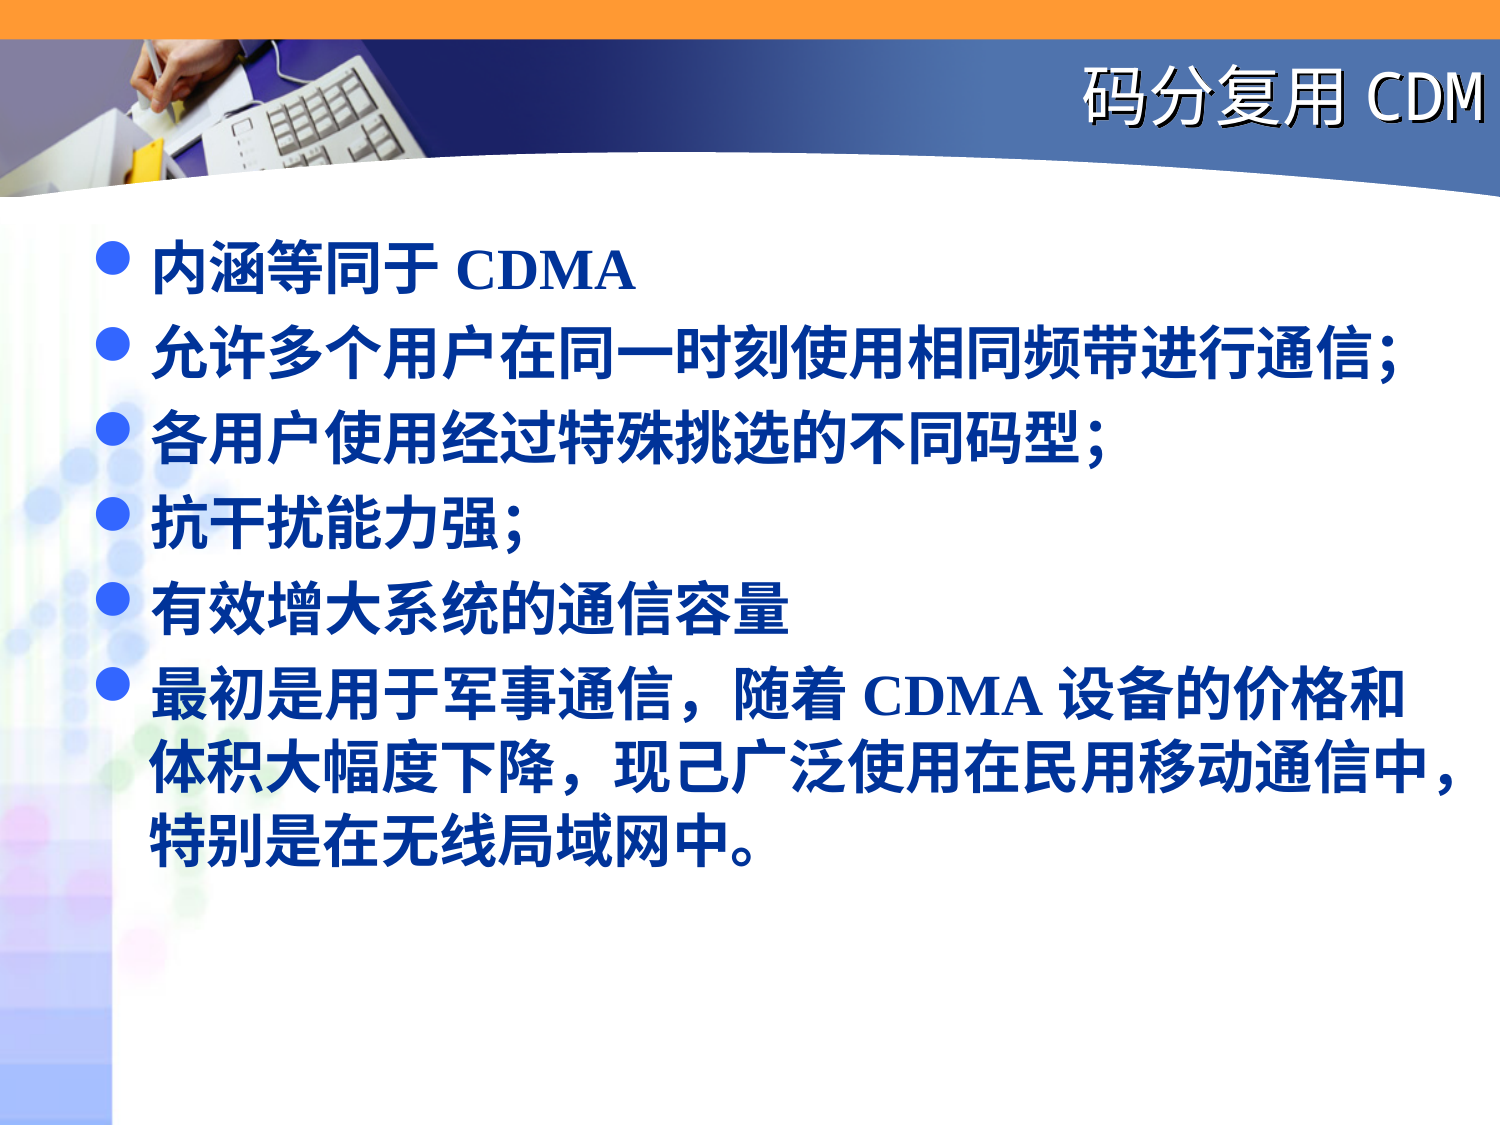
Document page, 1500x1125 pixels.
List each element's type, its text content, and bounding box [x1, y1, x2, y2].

title 码分复用CDM [237, 42, 1500, 146]
picture [0, 40, 1500, 199]
picture [0, 225, 1500, 1125]
list 内涵等同于CDMA 允许多个用户在同一时刻使用相同频带进行通信； 各用户使用经过特殊挑选的不同码型； 抗干扰能力强； 有效增大系统的通信容量 最初是用于军事通信，随着CDMA设备的价格和体积大幅度下降，现己广泛使用在民用移动通信中，特别是在无线局域网中。 [76, 219, 1460, 1035]
